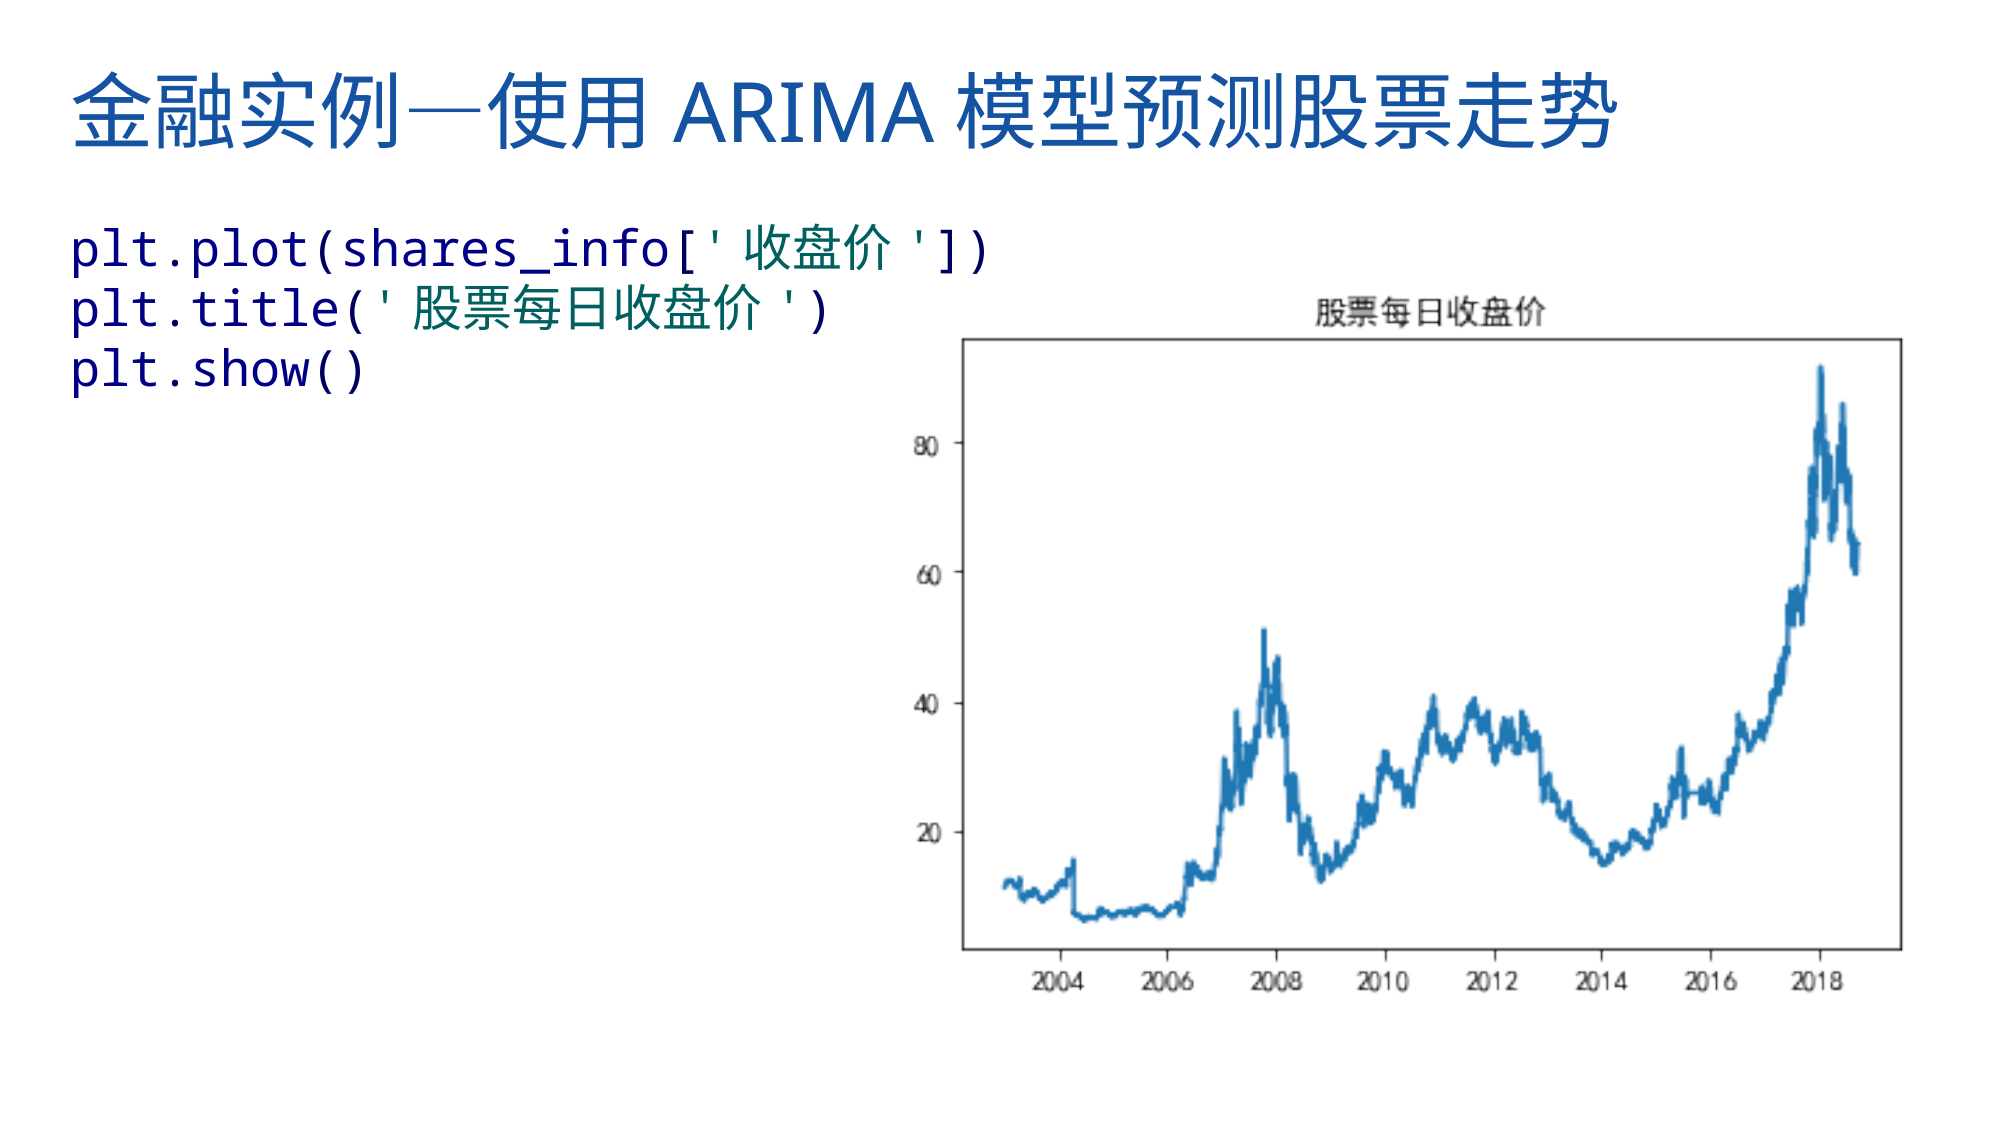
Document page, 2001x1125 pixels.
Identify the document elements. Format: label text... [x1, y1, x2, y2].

picture [895, 277, 1929, 1011]
text_box plt.plot(shares_info['收盘价']) plt.title('股票每日收盘价') plt.show() [55, 208, 1265, 404]
text_box 金融实例—使用ARIMA模型预测股票走势 [55, 52, 1661, 167]
